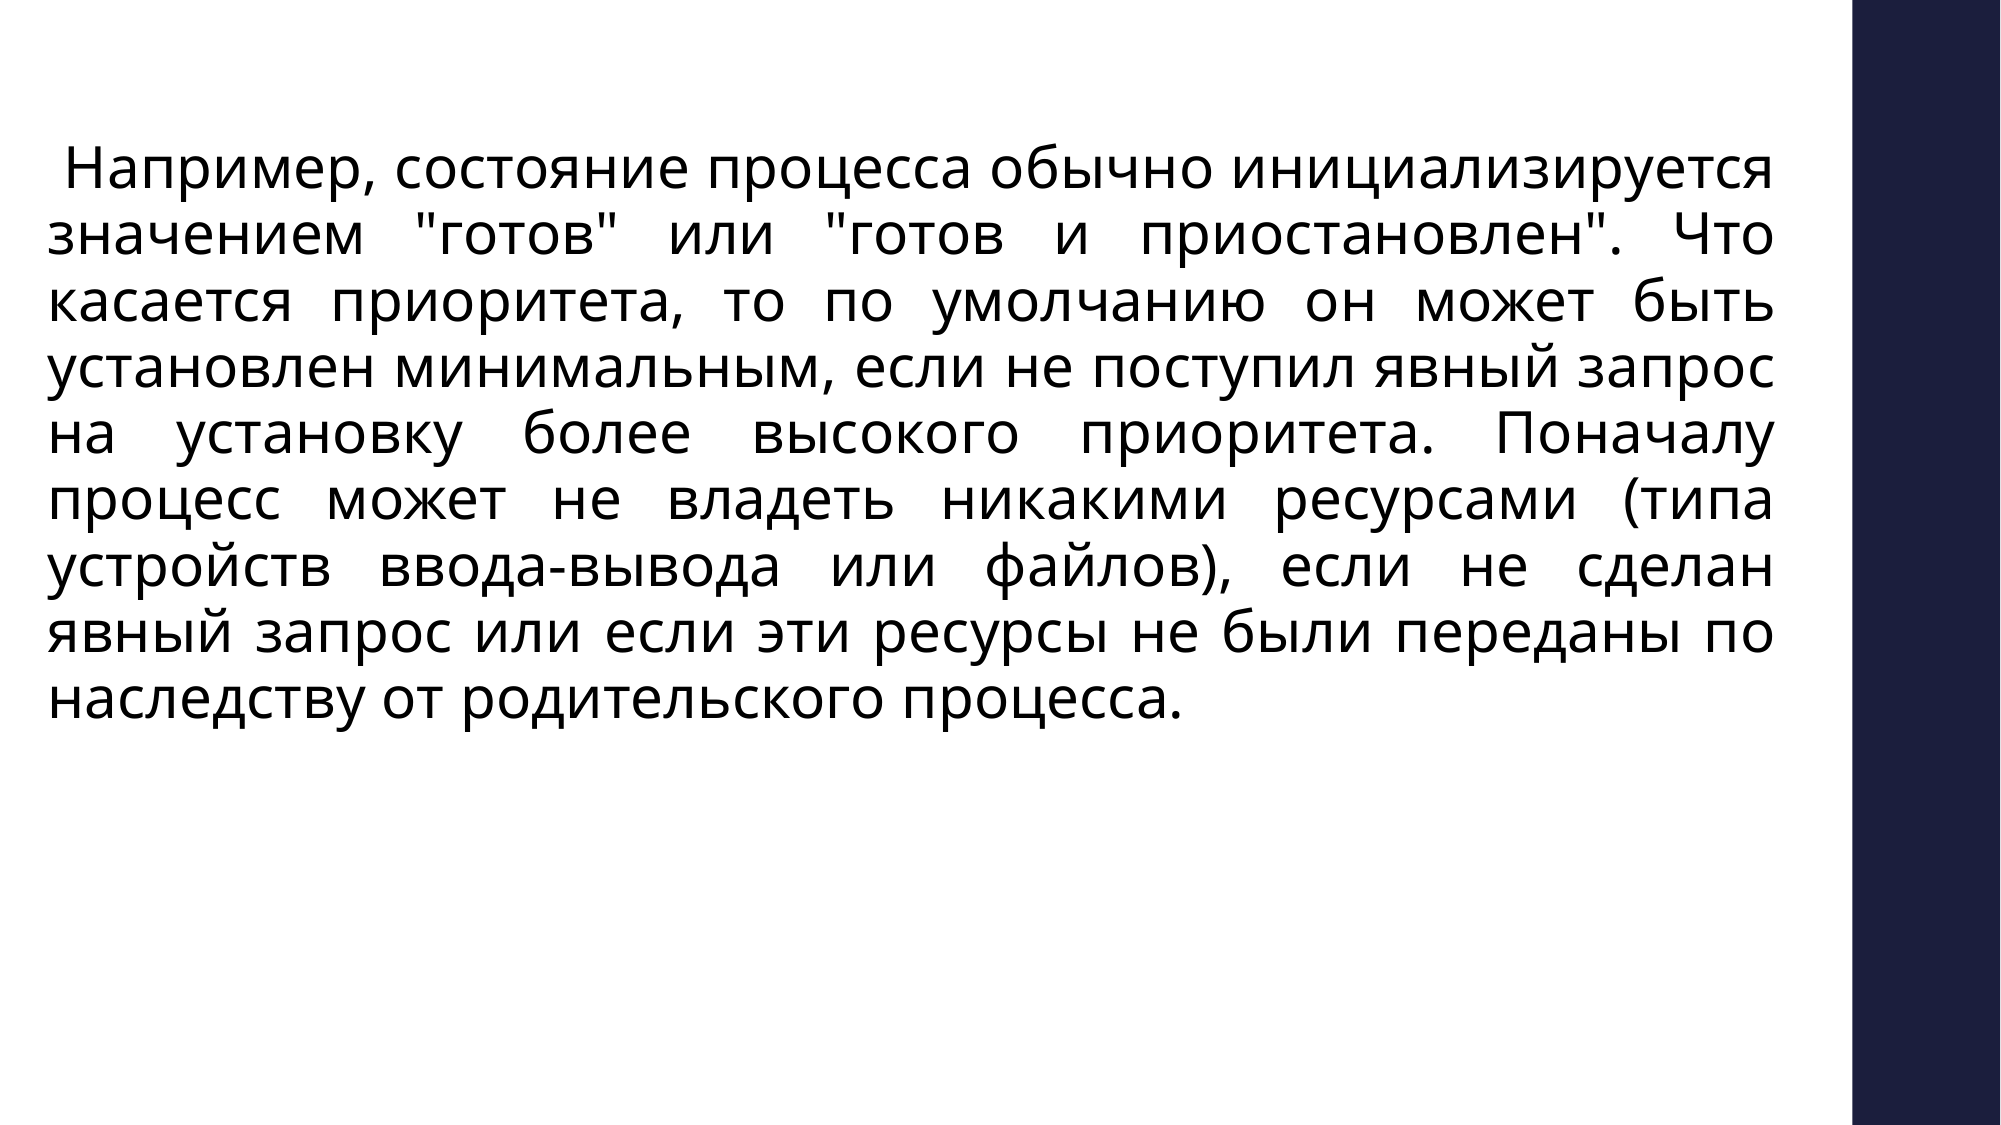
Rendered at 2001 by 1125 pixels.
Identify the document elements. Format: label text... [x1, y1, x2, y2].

list Например, состояние процесса обычно инициализируется значением "готов" или "готов и приостановлен". Что касается приоритета, то по умолчанию он может быть установлен минимальным, если не поступил явный запрос на установку более высокого приоритета. Поначалу процесс может не владеть никакими ресурсами (типа устройств ввода-вывода или файлов), если не сделан явный запрос или если эти ресурсы не были переданы по наследству от родительского процесса. [32, 127, 1793, 1016]
